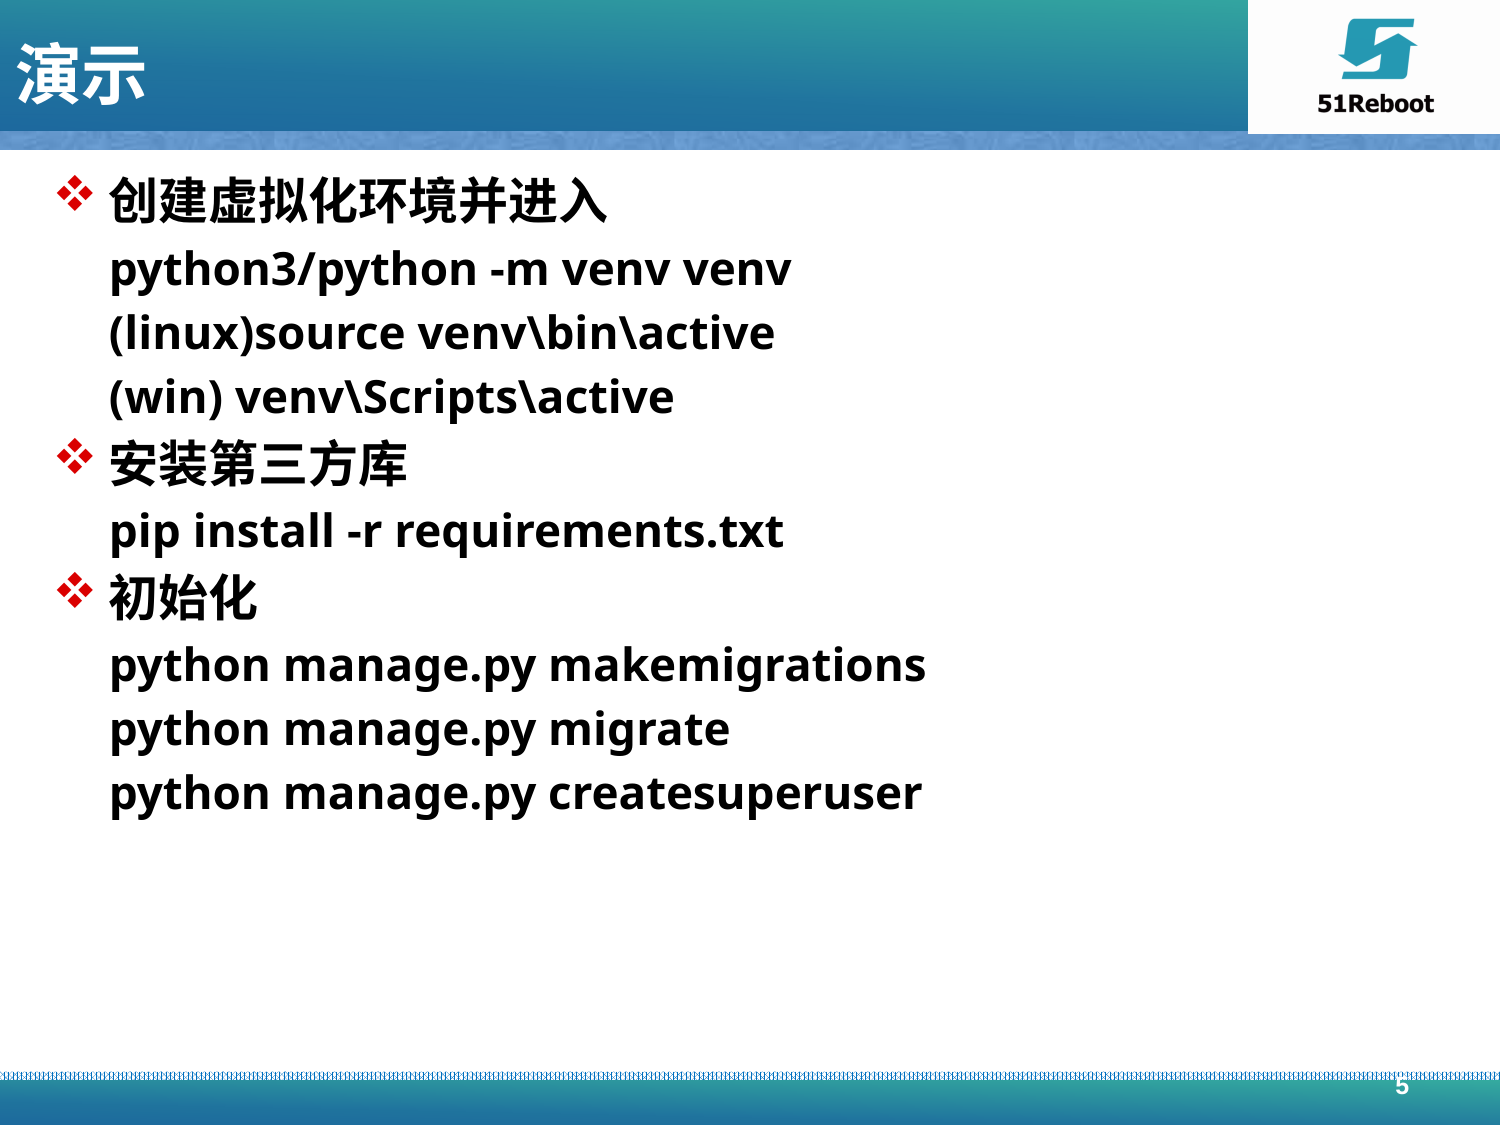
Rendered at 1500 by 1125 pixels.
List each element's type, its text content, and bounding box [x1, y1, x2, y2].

title 演示 [0, 24, 1038, 121]
list 创建虚拟化环境并进入 python3/python -m venv venv (linux)source venv\bin\active (win) venv\Scripts\active 安装第三方库 pip install -r requirements.txt 初始化 python manage.py makemigrations python manage.py migrate python manage.py createsuperuser [37, 162, 1463, 1051]
picture [0, 0, 1500, 150]
picture [0, 1080, 1500, 1125]
